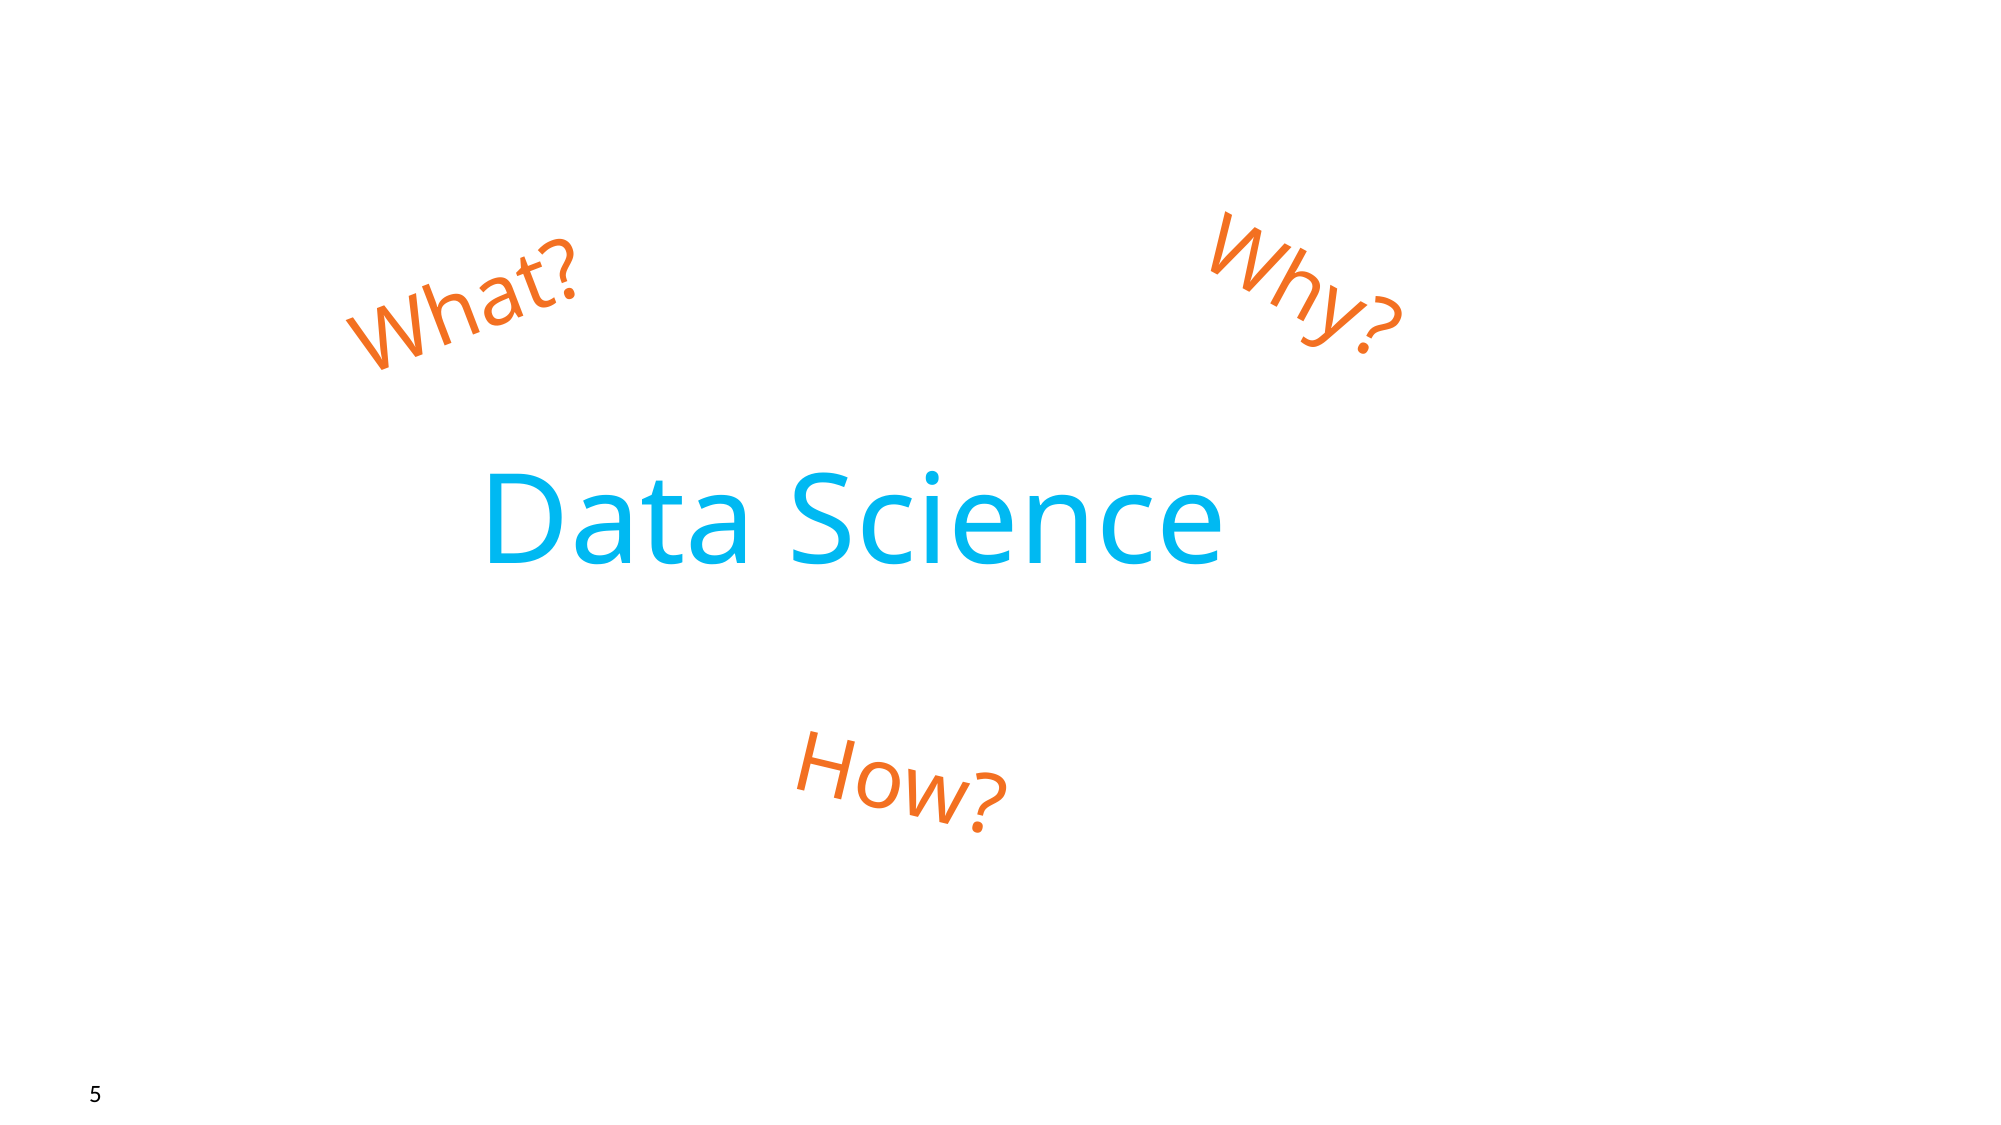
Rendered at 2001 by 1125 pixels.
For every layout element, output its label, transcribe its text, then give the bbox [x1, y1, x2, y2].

text_box Data Science [463, 447, 1420, 540]
text_box What? [319, 189, 634, 384]
text_box How? [775, 695, 1053, 847]
text_box Why? [1182, 176, 1459, 384]
text_box 5 [74, 1069, 150, 1125]
